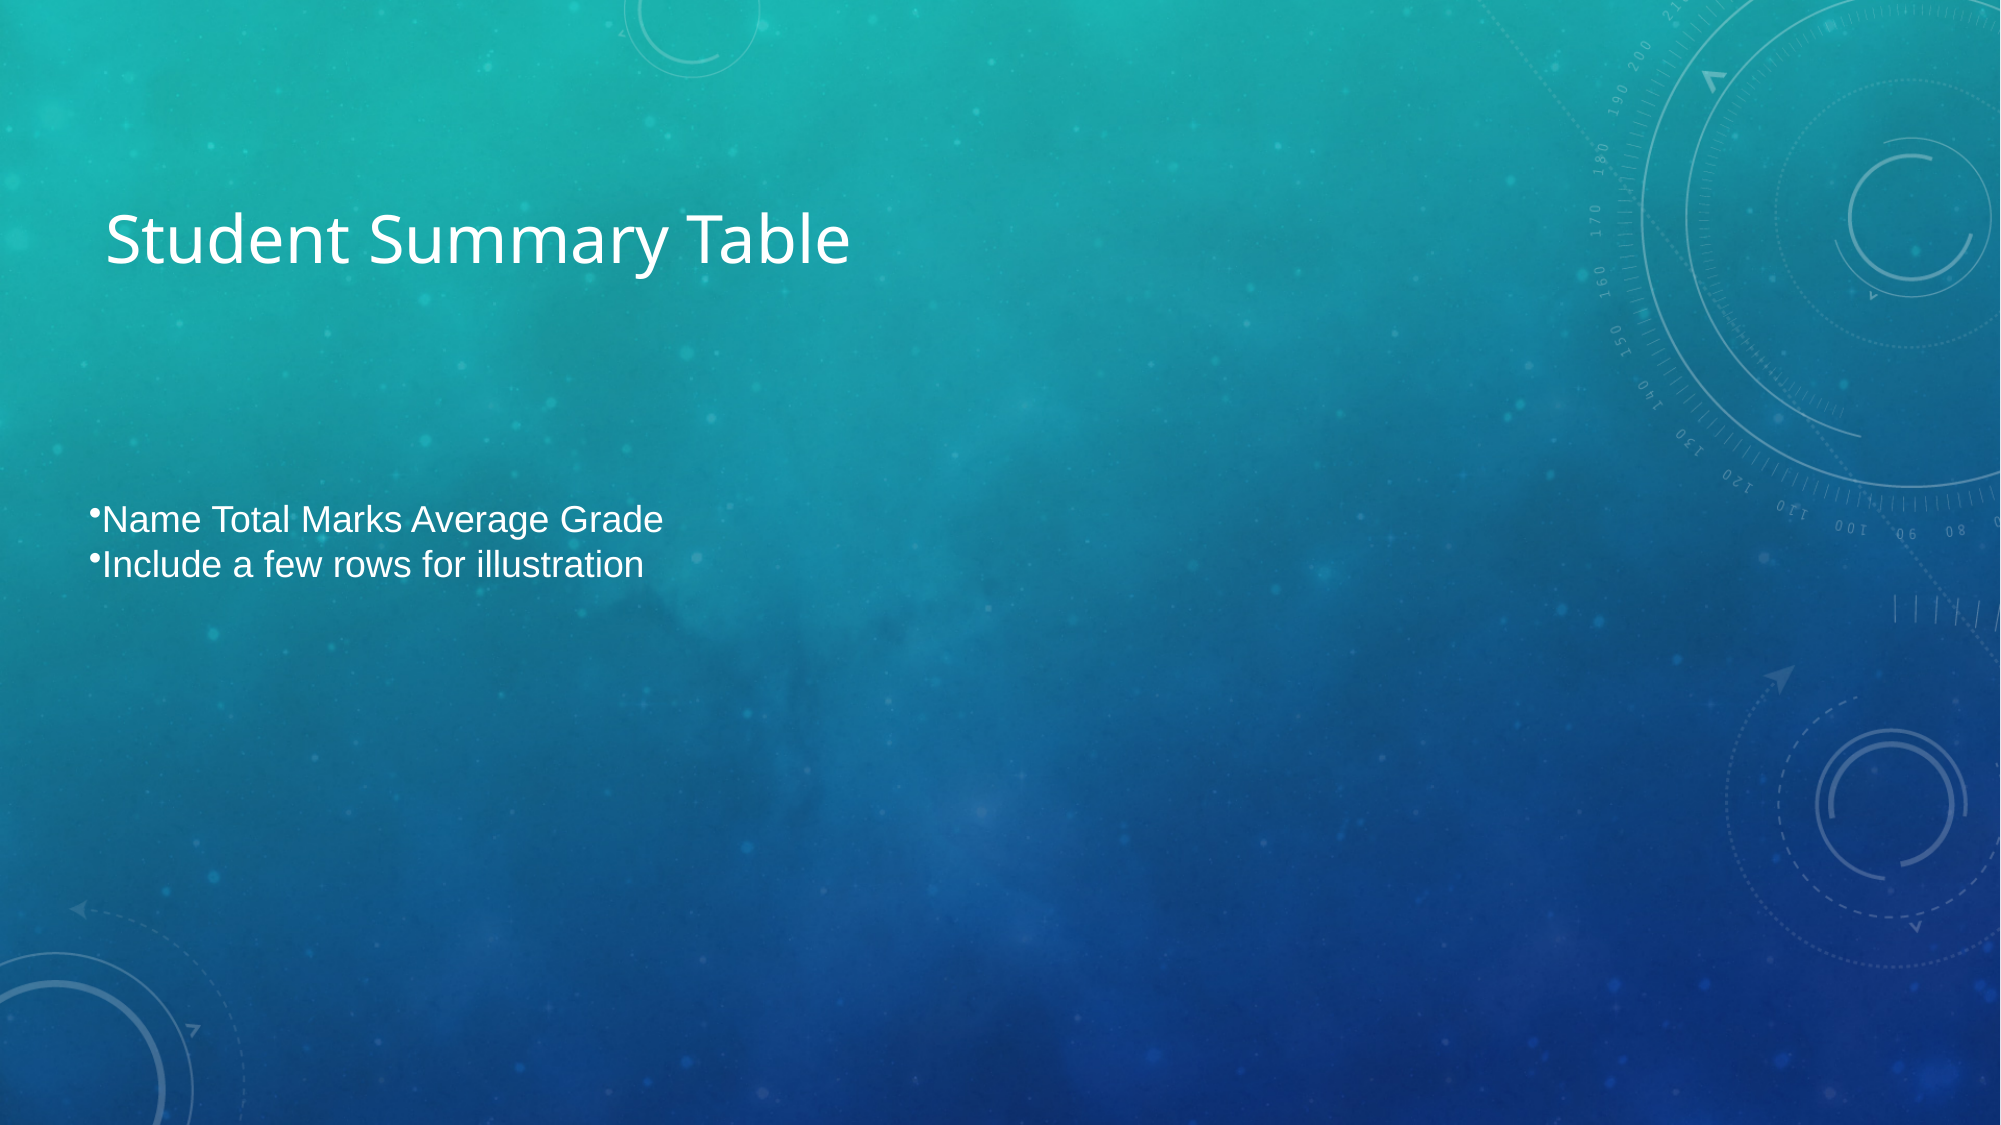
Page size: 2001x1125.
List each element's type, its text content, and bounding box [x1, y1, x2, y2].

title Student Summary Table [89, 0, 1752, 494]
picture [0, 0, 2001, 1125]
list Name Total Marks Average Grade Include a few rows for illustration [73, 236, 1736, 889]
